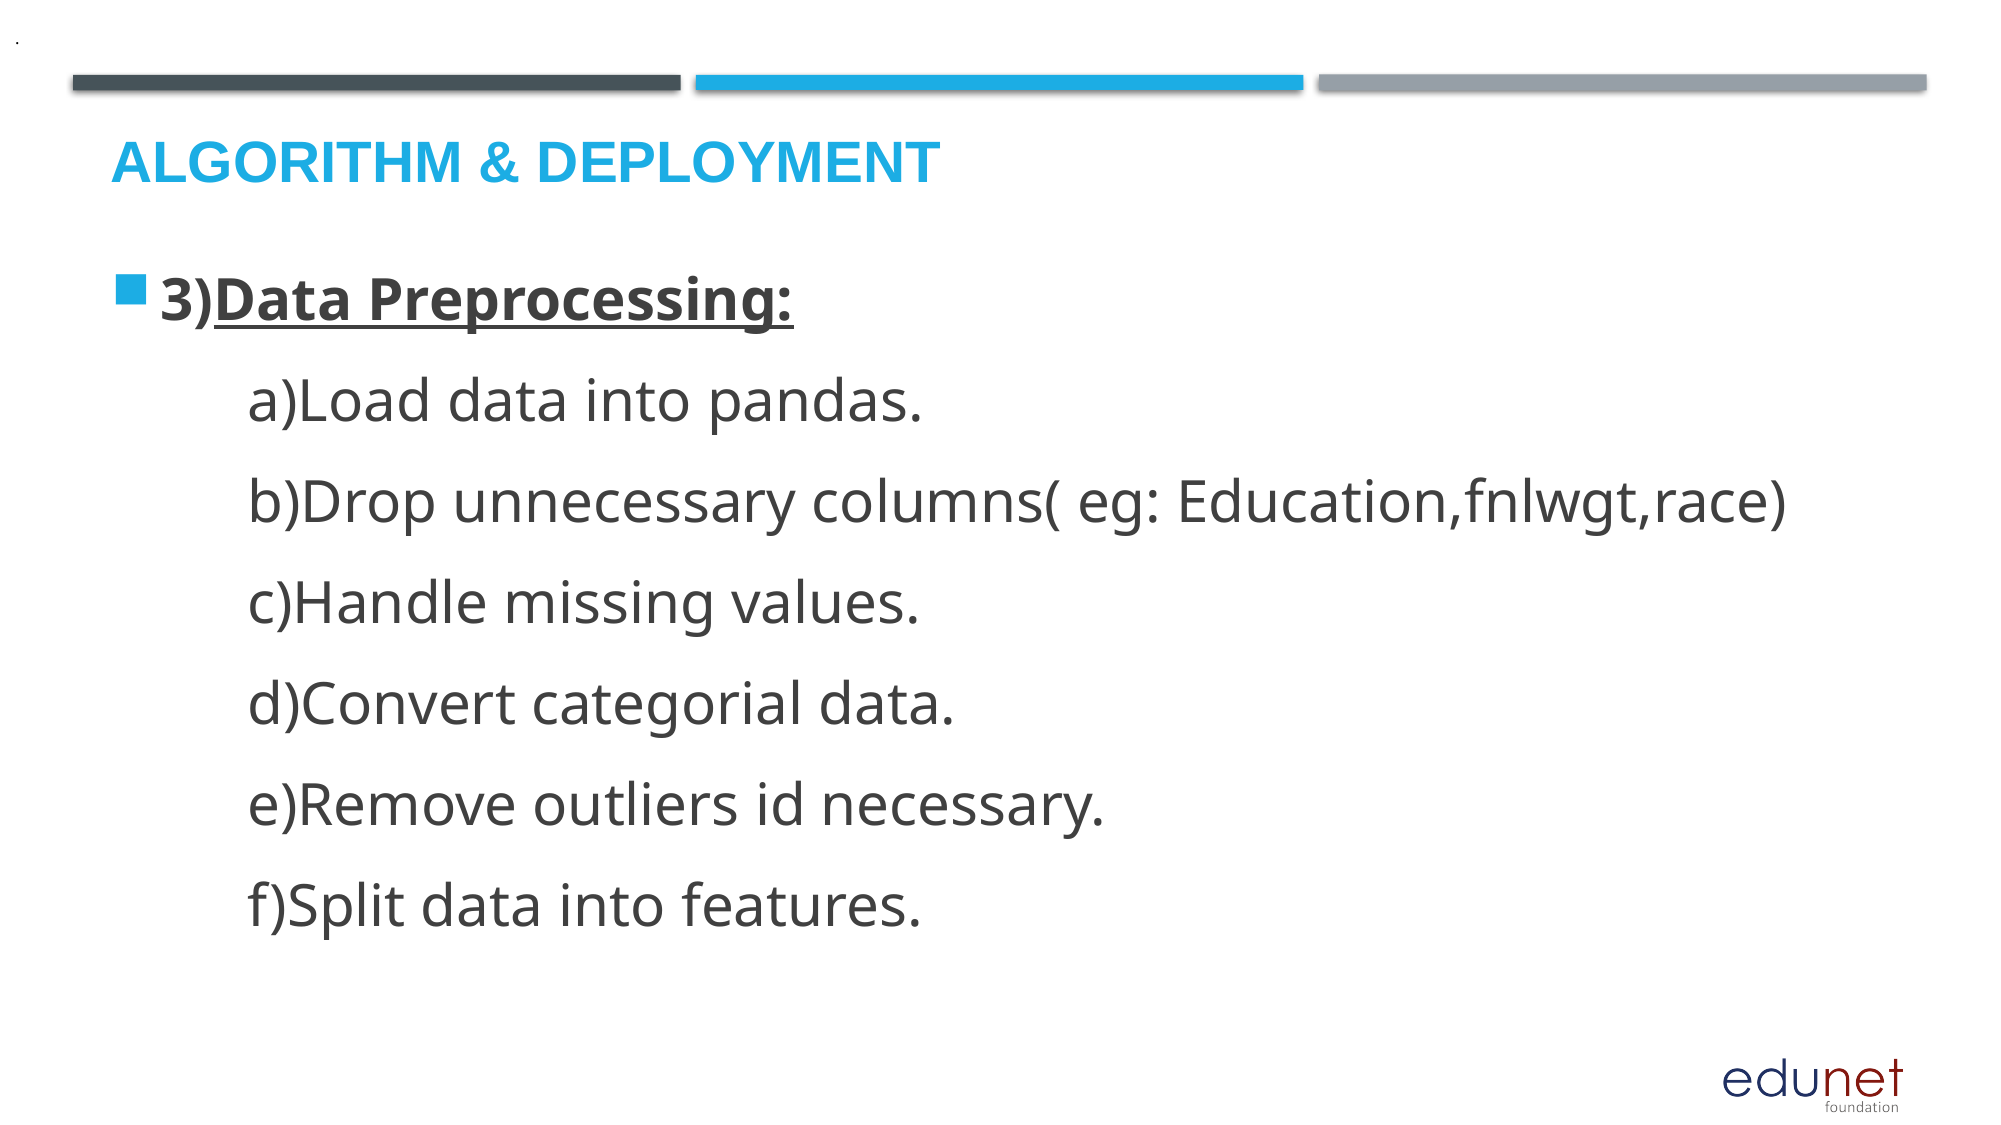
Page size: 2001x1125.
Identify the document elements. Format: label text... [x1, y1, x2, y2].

title Algorithm & Deployment [95, 115, 1905, 203]
picture [1719, 1056, 1905, 1116]
text_box . [0, 20, 39, 55]
list 3)Data Preprocessing: a)Load data into pandas. b)Drop unnecessary columns( eg: Education,fnlwgt,race) c)Handle missing values. d)Convert categorial data. e)Remove outliers id necessary. f)Split data into features. [95, 213, 1905, 981]
